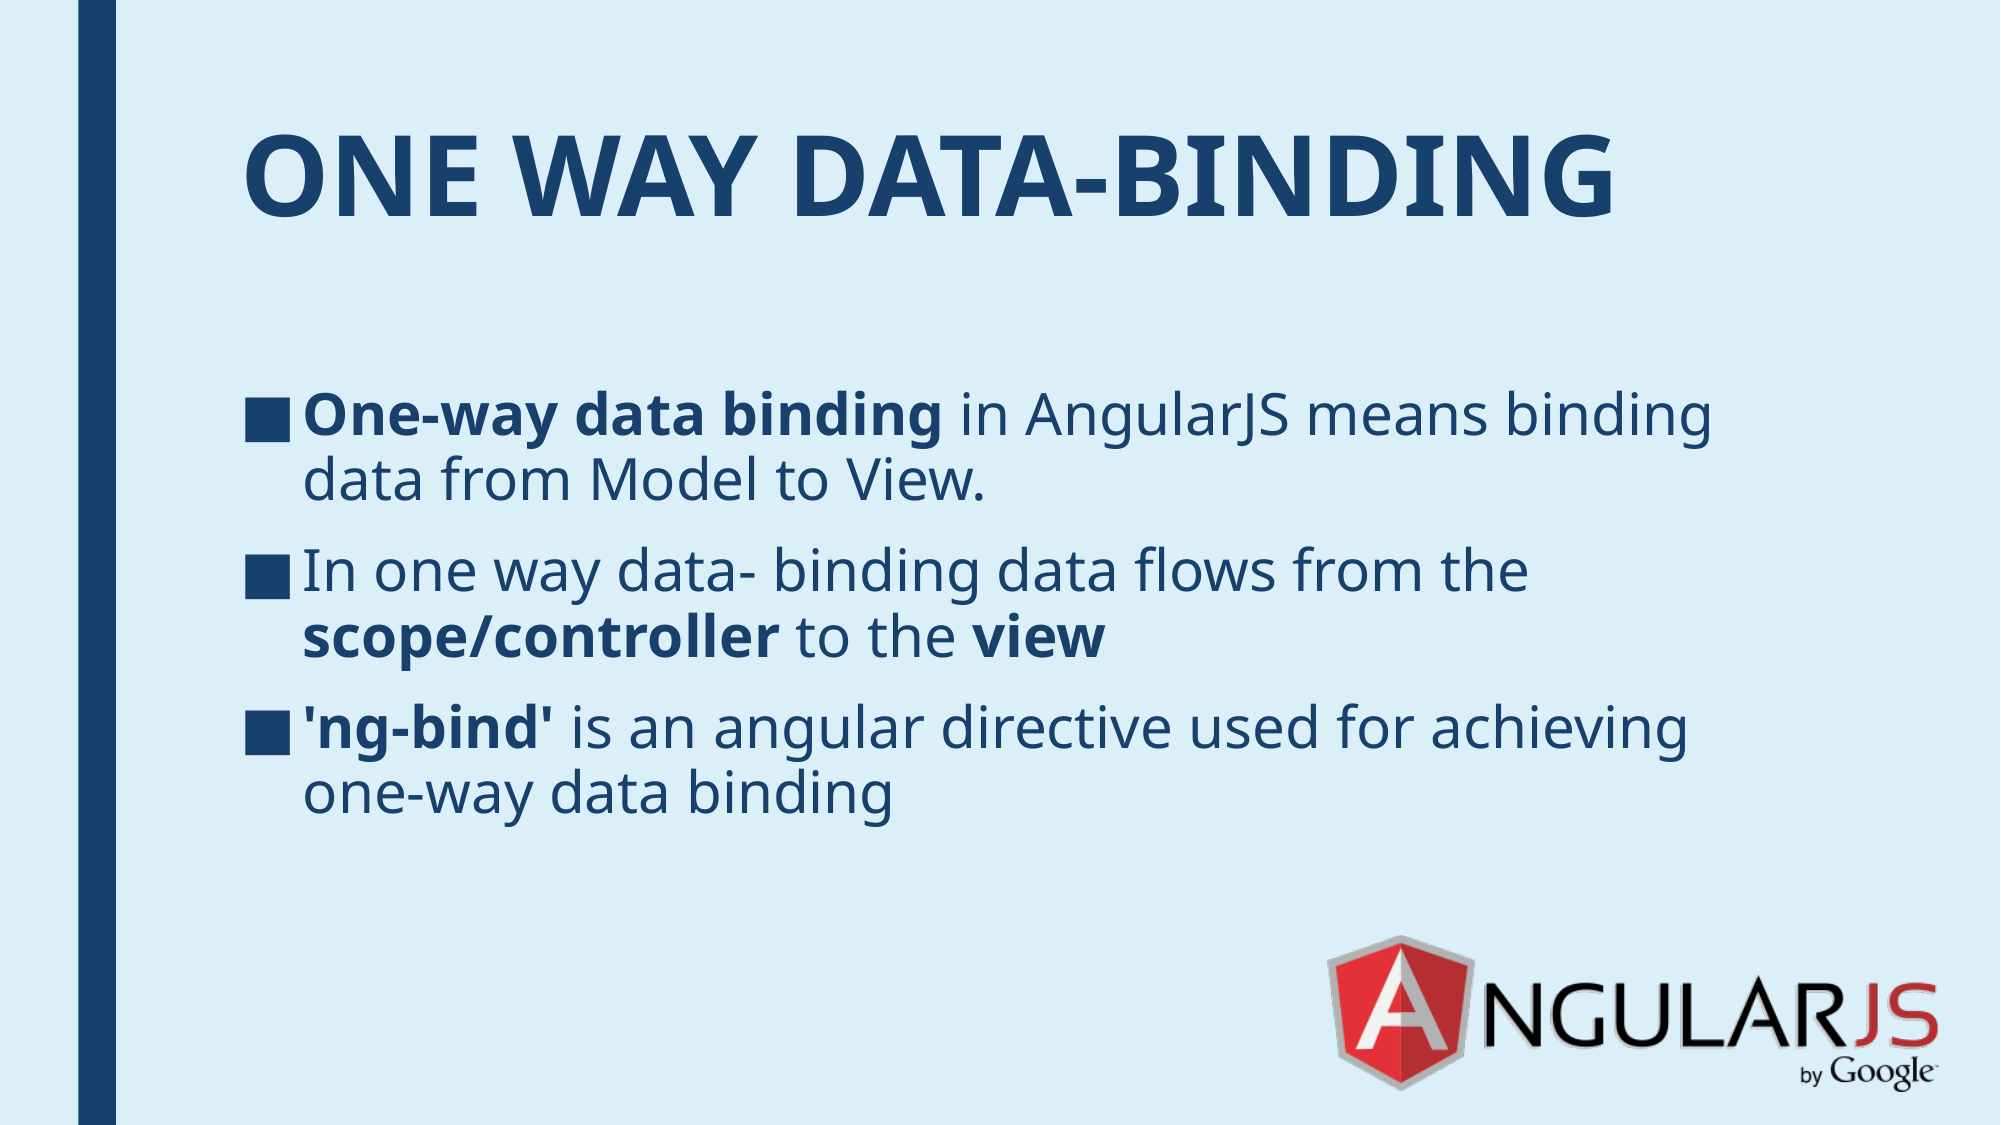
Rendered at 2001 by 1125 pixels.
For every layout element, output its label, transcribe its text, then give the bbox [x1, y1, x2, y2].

list One-way data binding in AngularJS means binding data from Model to View. In one way data- binding data flows from the scope/controller to the view 'ng-bind' is an angular directive used for achieving one-way data binding [225, 375, 1800, 963]
picture [1318, 935, 1945, 1092]
title ONE WAY DATA-BINDING [225, 112, 1800, 357]
